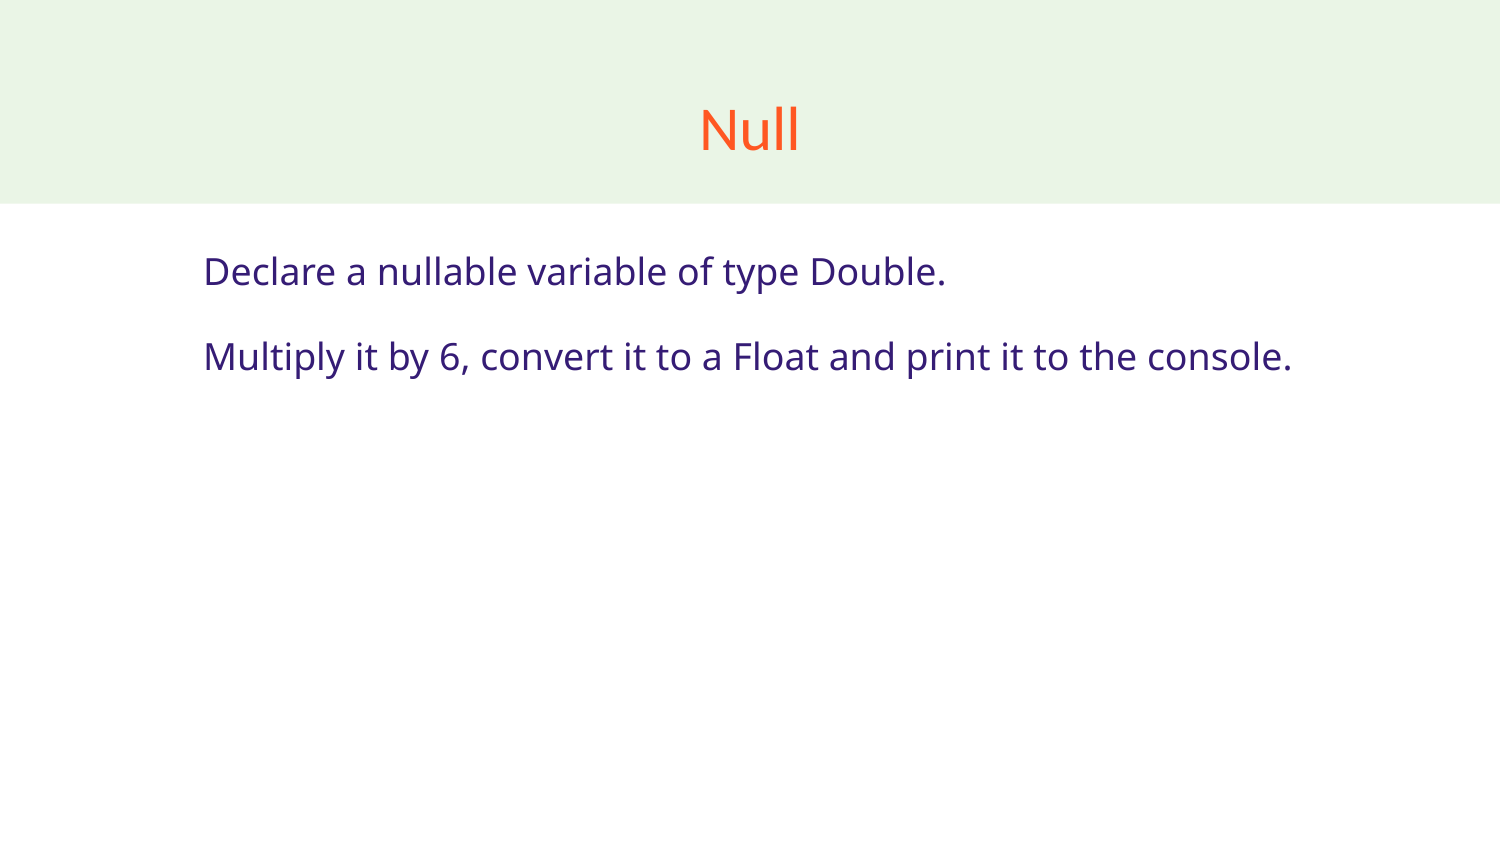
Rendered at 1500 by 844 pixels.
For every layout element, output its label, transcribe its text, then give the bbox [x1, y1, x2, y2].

title Null [51, 72, 1449, 167]
list Declare a nullable variable of type Double. Multiply it by 6, convert it to a Float and print it to the console. [188, 225, 1389, 787]
text_box [0, 0, 1500, 204]
